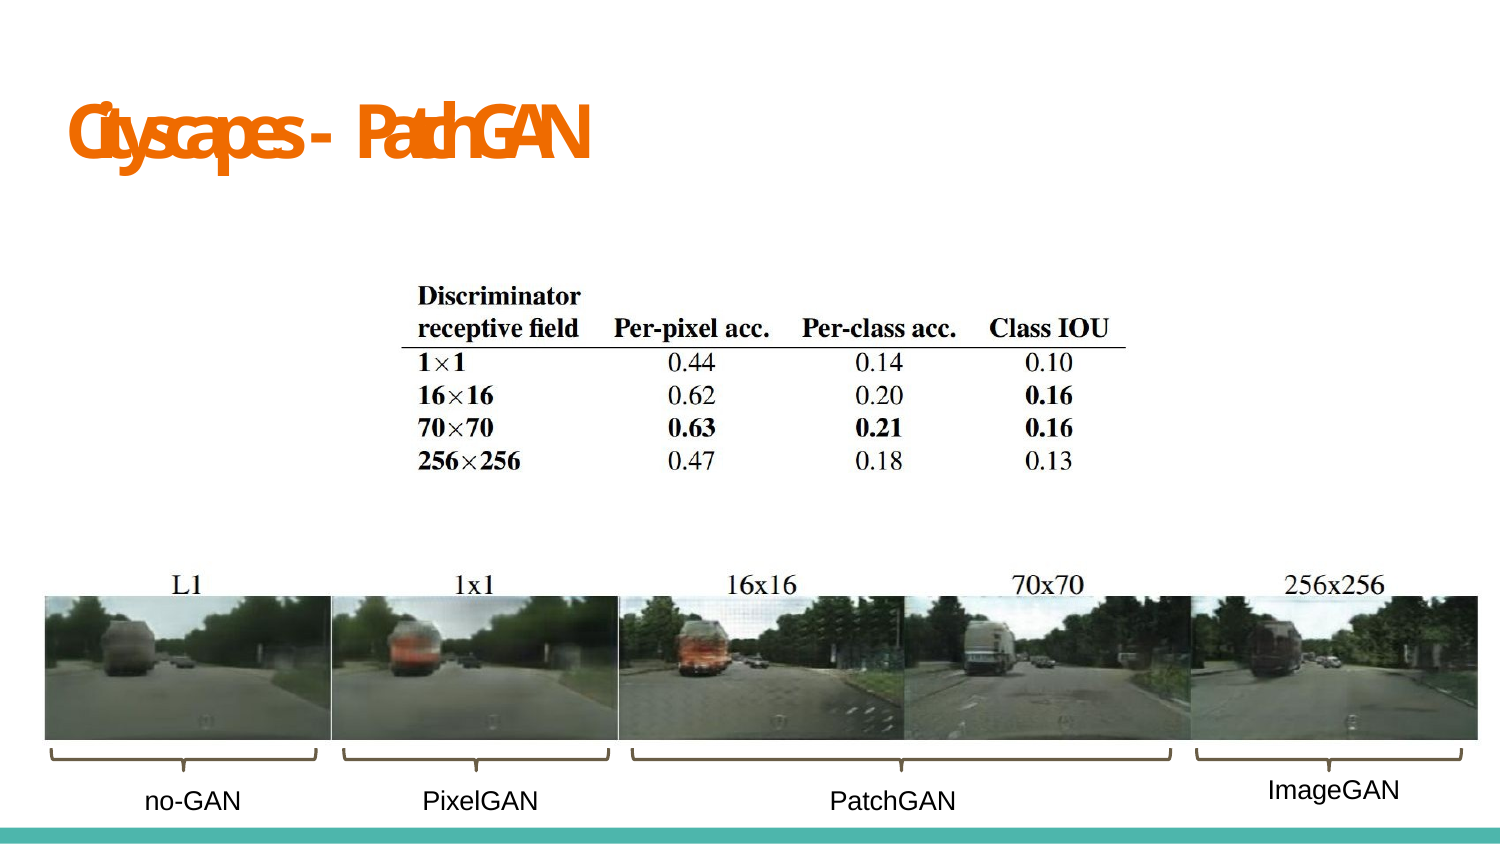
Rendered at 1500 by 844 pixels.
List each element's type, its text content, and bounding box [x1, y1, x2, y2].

text_box PixelGAN [420, 781, 542, 817]
text_box no-GAN [142, 781, 245, 817]
text_box [398, 283, 1129, 473]
title Cityscapes - PatchGAN [63, 81, 663, 225]
text_box ImageGAN [1265, 781, 1404, 805]
text_box PatchGAN [827, 781, 960, 817]
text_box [42, 561, 1482, 773]
